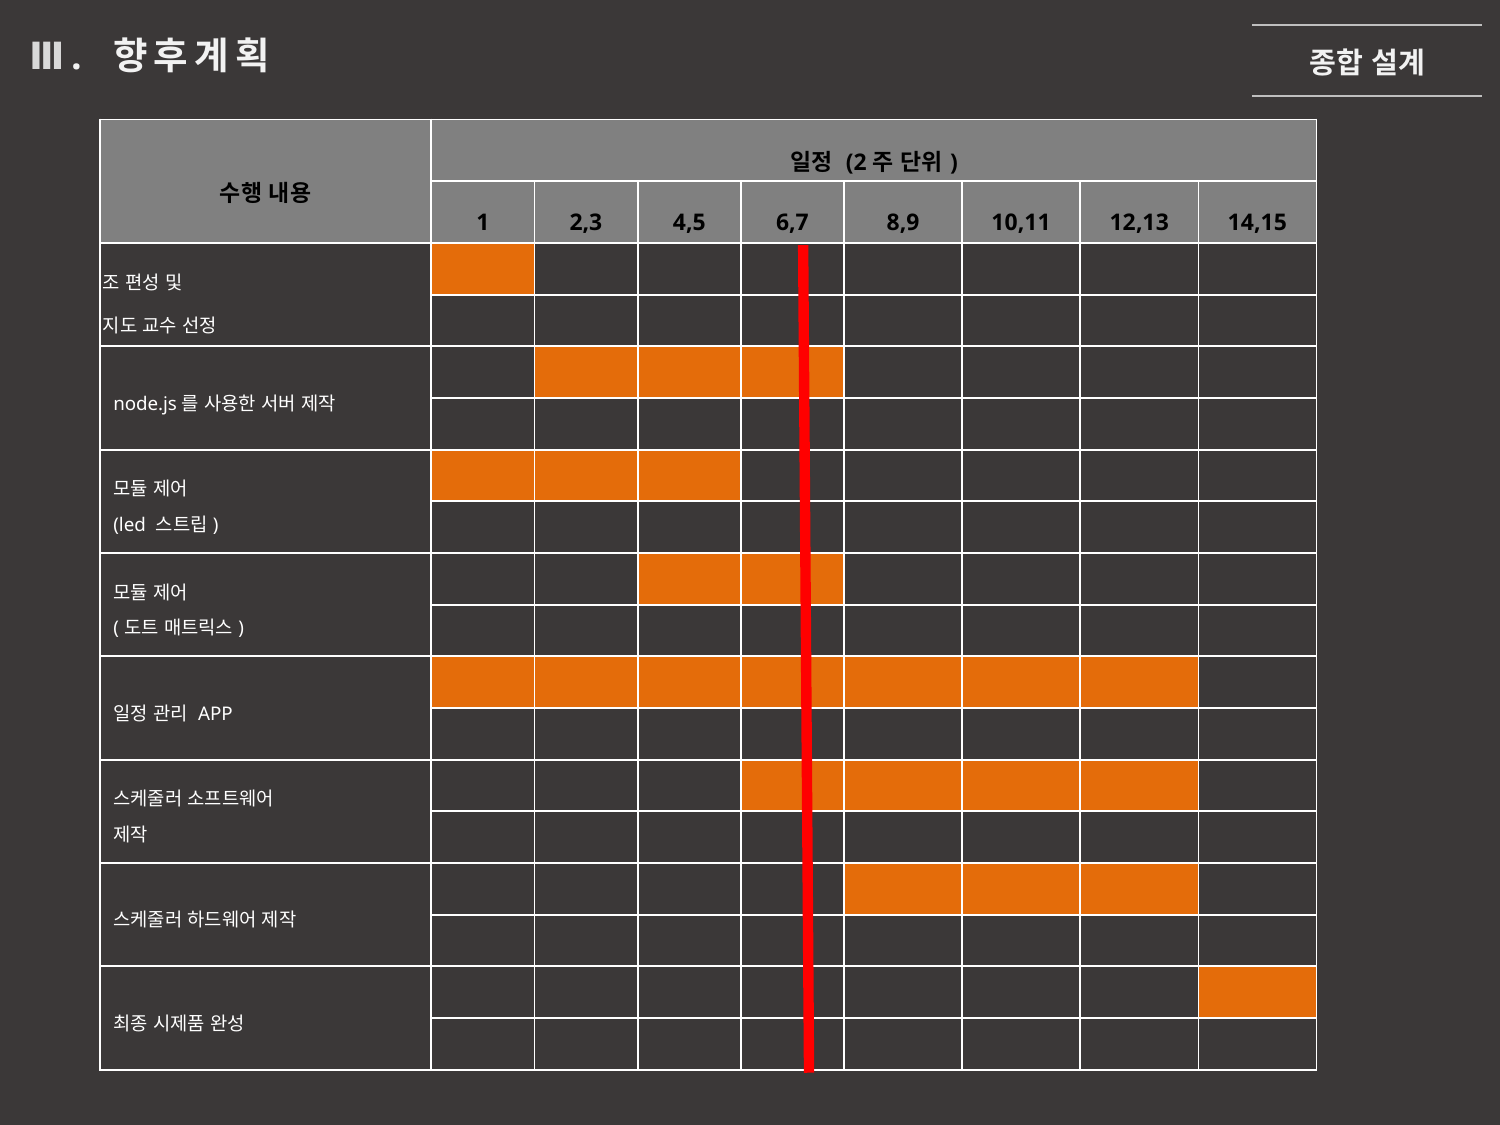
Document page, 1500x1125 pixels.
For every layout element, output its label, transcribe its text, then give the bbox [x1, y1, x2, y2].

table_cell [742, 502, 797, 552]
table_cell [639, 554, 740, 604]
table_cell [963, 967, 1079, 1017]
table_cell [845, 864, 961, 914]
table_cell [1199, 657, 1316, 707]
table_cell [845, 1019, 961, 1069]
table_cell [963, 347, 1079, 397]
table_cell [814, 554, 843, 604]
table_cell [535, 709, 637, 759]
table_cell [1199, 296, 1316, 345]
table_cell [639, 864, 740, 914]
table_cell [963, 812, 1079, 862]
table_cell [814, 812, 843, 862]
table_cell [535, 347, 637, 397]
table_cell [1199, 967, 1316, 1017]
table_cell [639, 967, 740, 1017]
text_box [802, 244, 810, 1073]
table_cell [639, 606, 740, 655]
table_cell [742, 399, 797, 449]
table_cell [432, 347, 534, 397]
table_cell [1199, 606, 1316, 655]
table_cell [535, 657, 637, 707]
table_cell [814, 606, 843, 655]
table_cell [432, 554, 534, 604]
table_cell [845, 812, 961, 862]
table_cell [1199, 864, 1316, 914]
table_cell [742, 761, 797, 810]
table_cell 12,13 [1081, 182, 1198, 242]
table_cell [639, 244, 740, 294]
table_cell [814, 916, 843, 965]
table_cell [432, 296, 534, 345]
table_cell [535, 296, 637, 345]
text_box Ⅲ. 향후계획 [14, 25, 780, 85]
table_cell [1081, 1019, 1198, 1069]
table_cell [814, 502, 843, 552]
table_cell [1199, 347, 1316, 397]
table_header 일정 (2주 단위) [432, 120, 1316, 180]
table_cell [742, 709, 797, 759]
table_cell [1081, 709, 1198, 759]
table_cell [432, 1019, 534, 1069]
table_cell [814, 451, 843, 500]
table_cell [742, 296, 797, 345]
table_cell [814, 1019, 843, 1069]
table_cell [963, 399, 1079, 449]
table_cell [639, 657, 740, 707]
table_cell [1199, 451, 1316, 500]
table_cell 4,5 [639, 182, 740, 242]
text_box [1251, 0, 1483, 97]
table_cell [845, 296, 961, 345]
table_cell [1081, 864, 1198, 914]
table_cell [845, 761, 961, 810]
table_cell [432, 967, 534, 1017]
table_cell [432, 606, 534, 655]
table_cell 1 [432, 182, 534, 242]
table_cell [845, 347, 961, 397]
table_cell [742, 864, 797, 914]
table_header 수행 내용 [101, 120, 430, 242]
table_cell [963, 451, 1079, 500]
table_cell [535, 967, 637, 1017]
table_cell [535, 1019, 637, 1069]
table_cell [814, 399, 843, 449]
table_cell [963, 296, 1079, 345]
table_cell [742, 347, 797, 397]
table_cell [639, 399, 740, 449]
table_cell [963, 502, 1079, 552]
table_cell [1199, 399, 1316, 449]
table_cell [639, 451, 740, 500]
table_cell [814, 657, 843, 707]
table_cell [1081, 244, 1198, 294]
table_cell [1081, 399, 1198, 449]
table_cell 모듈 제어 (led 스트립) [101, 451, 430, 552]
table_cell node.js를 사용한 서버 제작 [101, 347, 430, 449]
table_cell [1081, 761, 1198, 810]
table_cell [845, 244, 961, 294]
table_cell [845, 606, 961, 655]
table_cell [1199, 244, 1316, 294]
table_cell 스케줄러 소프트웨어 제작 [101, 761, 430, 862]
table_cell [639, 502, 740, 552]
table_cell [742, 812, 797, 862]
table_cell [742, 1019, 797, 1069]
table_cell 스케줄러 하드웨어 제작 [101, 864, 430, 965]
table_cell 14,15 [1199, 182, 1316, 242]
table_cell [432, 864, 534, 914]
table_cell [1199, 709, 1316, 759]
table_cell [963, 916, 1079, 965]
table_cell [814, 709, 843, 759]
table_cell [432, 399, 534, 449]
table_cell [845, 399, 961, 449]
table_cell [845, 916, 961, 965]
table_cell 10,11 [963, 182, 1079, 242]
table_cell [963, 761, 1079, 810]
table_cell [1199, 761, 1316, 810]
table_cell [535, 812, 637, 862]
table_cell [814, 864, 843, 914]
table_cell [963, 554, 1079, 604]
table_cell [639, 761, 740, 810]
table_cell [845, 709, 961, 759]
table_cell [639, 1019, 740, 1069]
table_cell [535, 761, 637, 810]
table_cell [814, 967, 843, 1017]
table_cell [535, 451, 637, 500]
table_cell [742, 554, 797, 604]
table_cell [963, 606, 1079, 655]
table_cell [432, 916, 534, 965]
table_cell [432, 451, 534, 500]
table_cell [845, 554, 961, 604]
table_cell [810, 244, 843, 294]
table_cell [1081, 916, 1198, 965]
table_cell [535, 244, 637, 294]
table_cell [845, 502, 961, 552]
table_cell [432, 657, 534, 707]
table_cell [814, 296, 843, 345]
table_cell [814, 347, 843, 397]
table_cell [432, 709, 534, 759]
table_cell [1199, 916, 1316, 965]
table_cell [963, 709, 1079, 759]
table_cell [742, 451, 797, 500]
table_cell [1081, 554, 1198, 604]
table_cell 최종 시제품 완성 [101, 967, 430, 1069]
table_cell [535, 864, 637, 914]
table_cell [1081, 451, 1198, 500]
table_cell [535, 399, 637, 449]
table_cell [1081, 812, 1198, 862]
table_cell [963, 657, 1079, 707]
table_cell [742, 606, 797, 655]
table_cell [432, 812, 534, 862]
table_cell [845, 967, 961, 1017]
table_cell [1081, 296, 1198, 345]
table_cell [1081, 502, 1198, 552]
table_cell [1081, 967, 1198, 1017]
table_cell [639, 296, 740, 345]
table_cell [639, 709, 740, 759]
table_cell [814, 761, 843, 810]
table_cell [535, 916, 637, 965]
table_cell [1081, 657, 1198, 707]
table_cell [845, 451, 961, 500]
table_cell 일정 관리 APP [101, 657, 430, 759]
table_cell [1081, 606, 1198, 655]
table_cell [432, 761, 534, 810]
table_cell [432, 244, 534, 294]
table_cell 6,7 [742, 182, 843, 242]
table_cell 조 편성 및 지도 교수 선정 [101, 244, 430, 345]
table_cell 8,9 [845, 182, 961, 242]
table_cell [845, 657, 961, 707]
table_cell [742, 657, 797, 707]
table_cell [1199, 502, 1316, 552]
table_cell 모듈 제어 (도트 매트릭스) [101, 554, 430, 655]
table_cell [963, 864, 1079, 914]
table_cell [963, 244, 1079, 294]
table_cell [639, 812, 740, 862]
table_cell [1081, 347, 1198, 397]
table_cell [432, 502, 534, 552]
table_cell [963, 1019, 1079, 1069]
table_cell 2,3 [535, 182, 637, 242]
table_cell [1199, 554, 1316, 604]
table_cell [742, 967, 797, 1017]
table_cell [535, 502, 637, 552]
table_cell [639, 916, 740, 965]
table_cell [742, 244, 801, 294]
table_cell [639, 347, 740, 397]
table_cell [1199, 812, 1316, 862]
table_cell [742, 916, 797, 965]
table_cell [1199, 1019, 1316, 1069]
table_cell [535, 606, 637, 655]
table_cell [535, 554, 637, 604]
